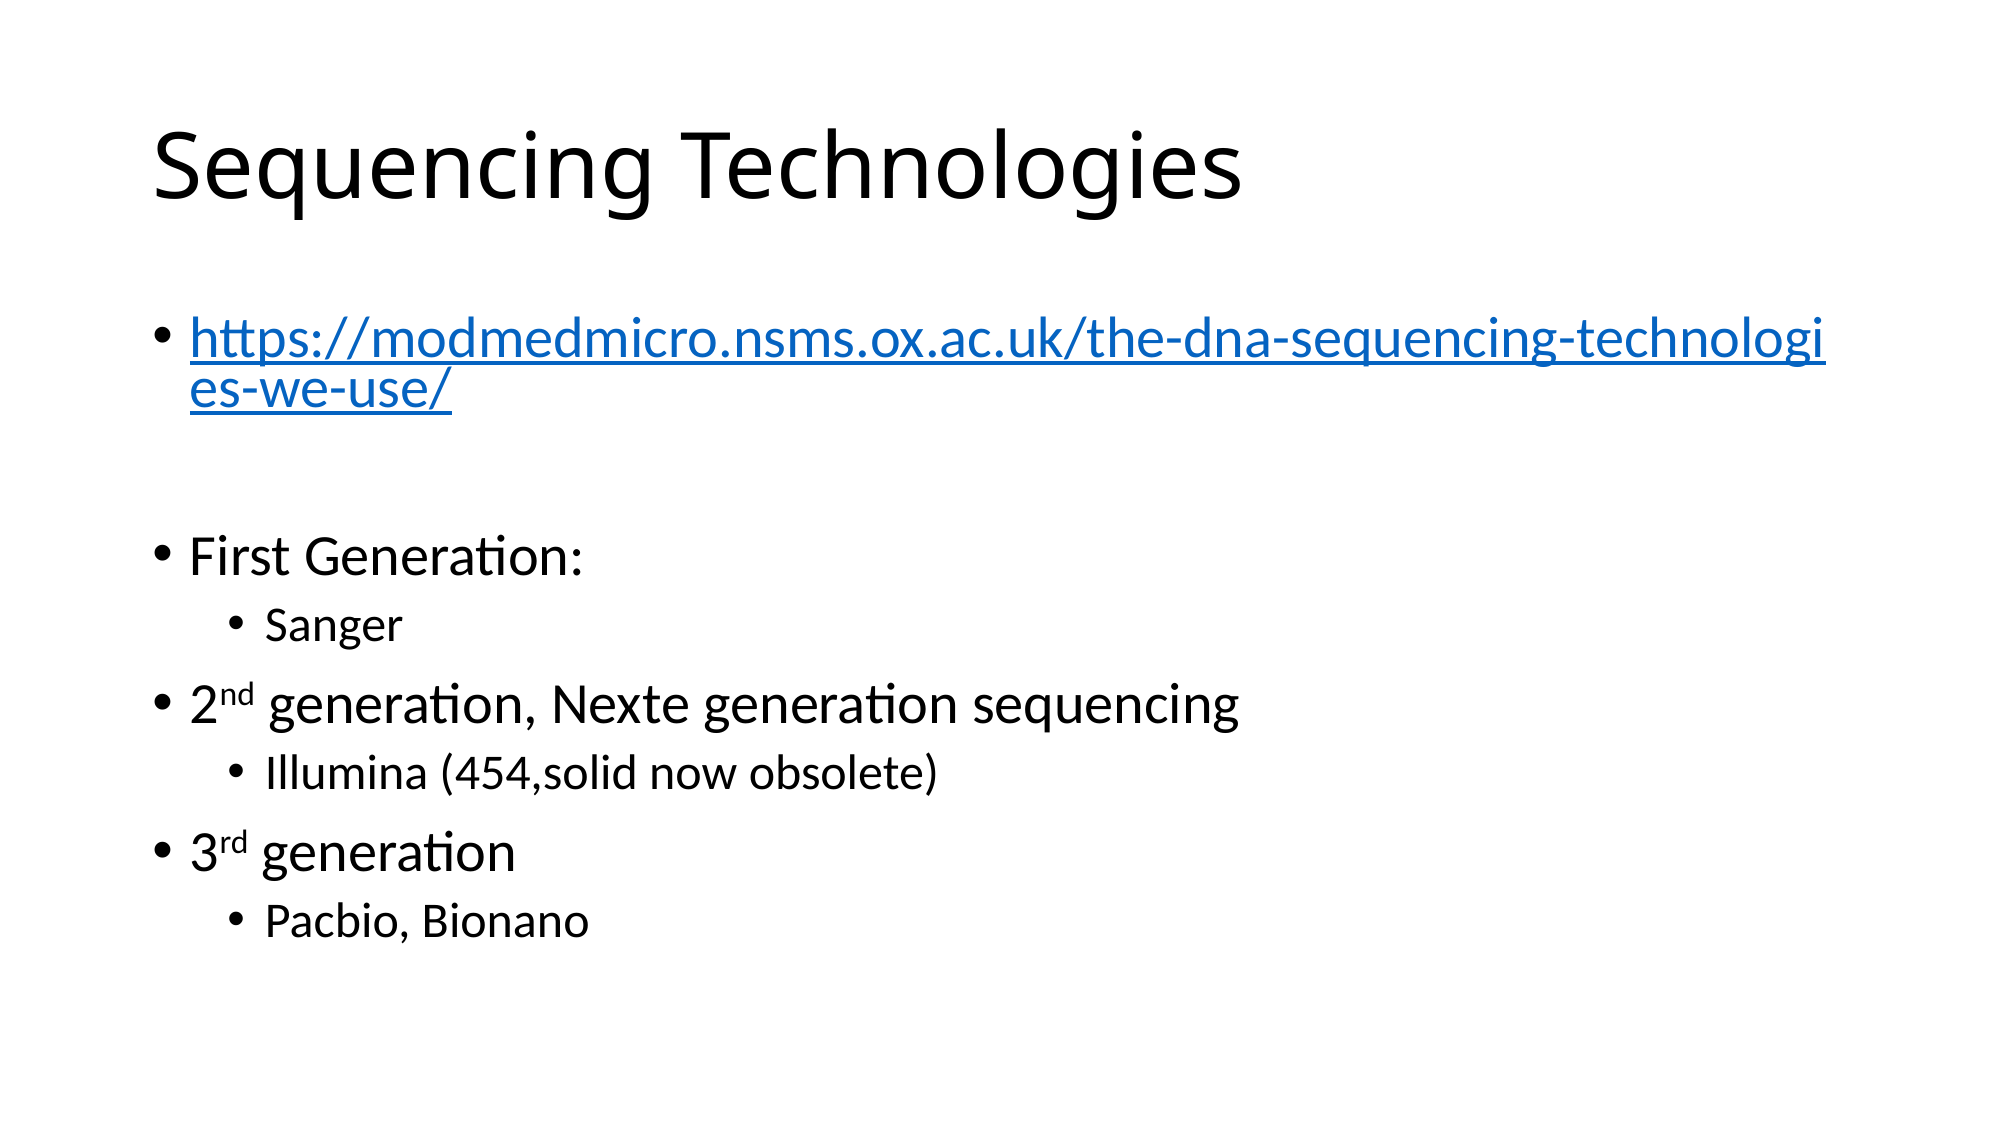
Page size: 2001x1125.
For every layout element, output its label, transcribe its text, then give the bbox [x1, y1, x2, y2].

title Sequencing Technologies [137, 59, 1863, 278]
list https://modmedmicro.nsms.ox.ac.uk/the-dna-sequencing-technologies-we-use/ First Generation: Sanger 2nd generation, Nexte generation sequencing Illumina (454,solid now obsolete) 3rd generation Pacbio, Bionano [137, 299, 1863, 1014]
